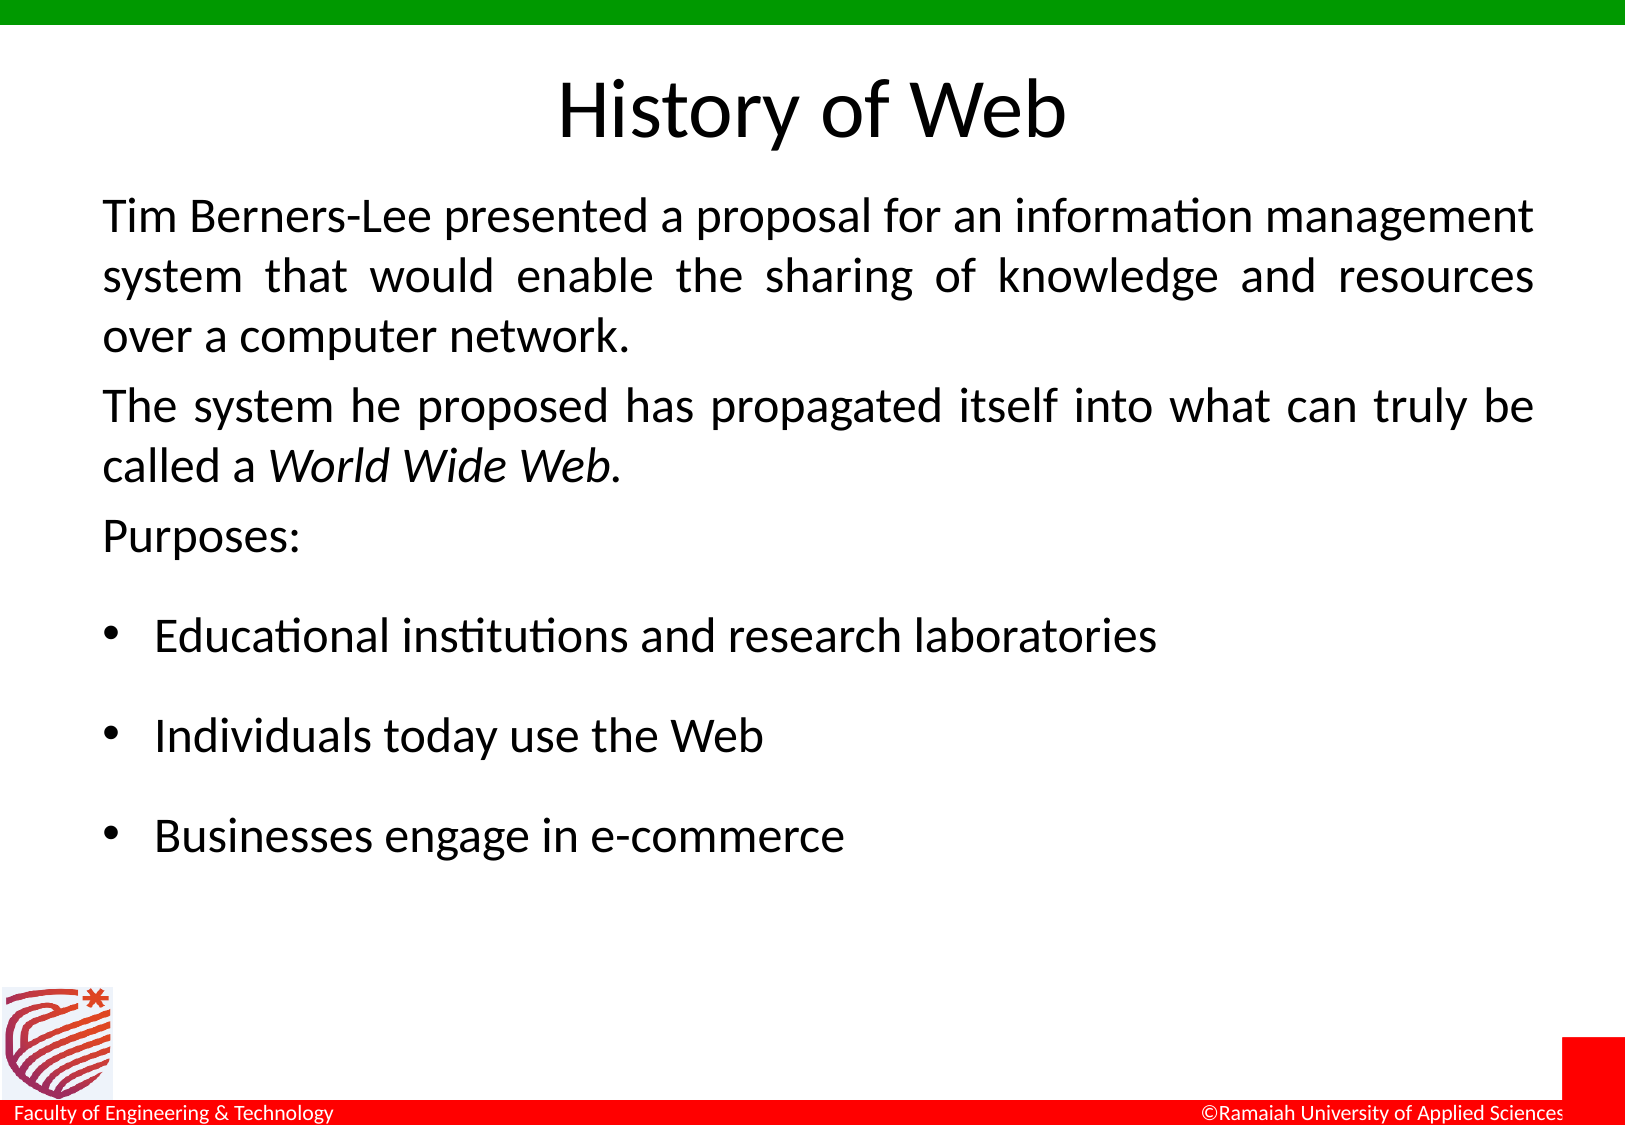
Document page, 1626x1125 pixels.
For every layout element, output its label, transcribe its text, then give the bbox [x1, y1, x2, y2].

list Tim Berners-Lee presented a proposal for an information management system that would enable the sharing of knowledge and resources over a computer network. The system he proposed has propagated itself into what can truly be called a World Wide Web. Purposes: Educational institutions and research laboratories Individuals today use the Web Businesses engage in e-commerce [87, 174, 1550, 1038]
picture [2, 987, 113, 1100]
title History of Web [81, 45, 1544, 233]
